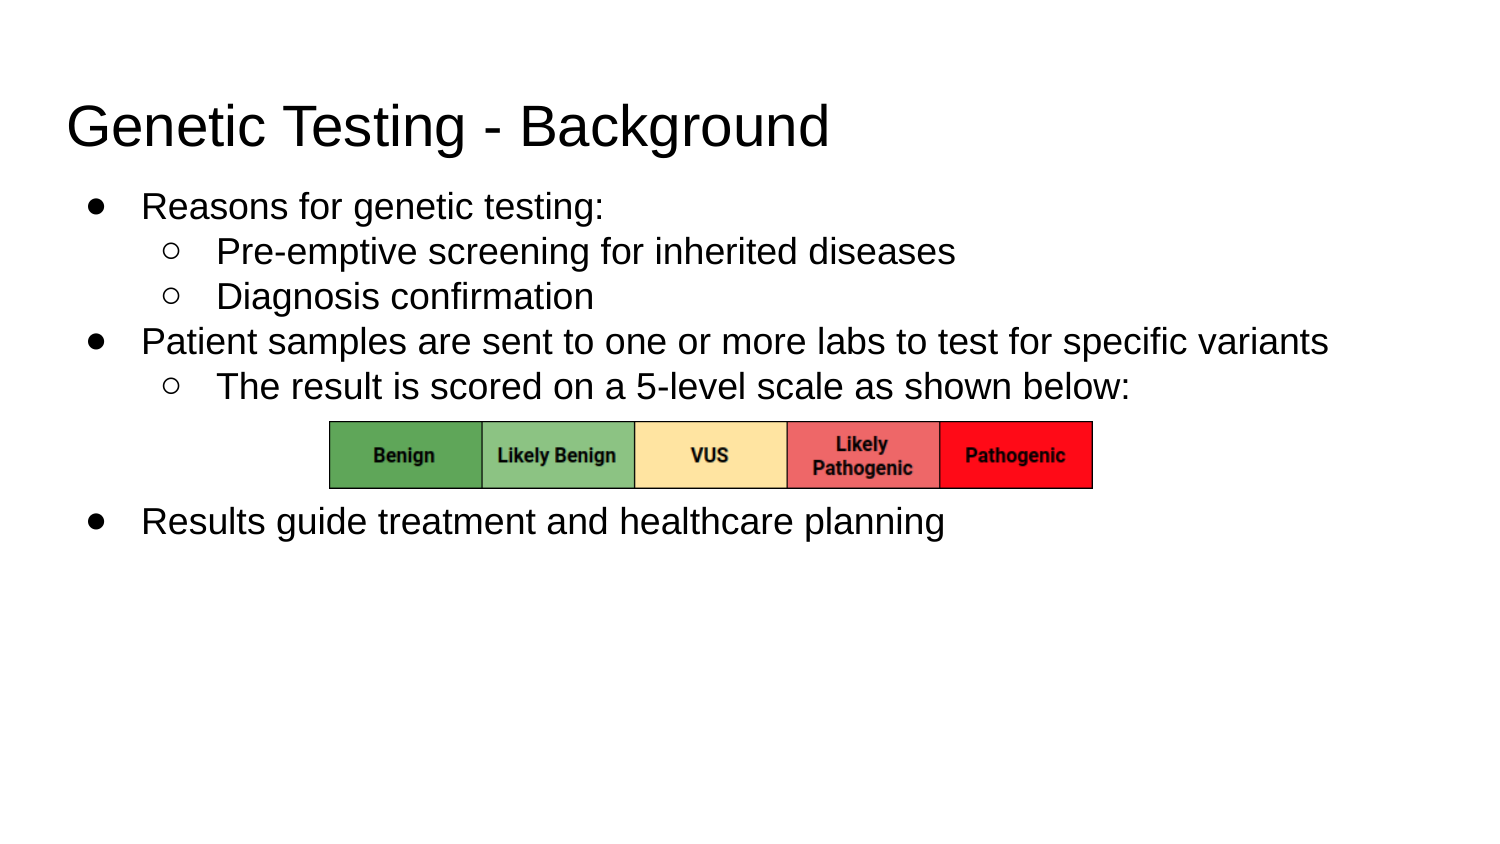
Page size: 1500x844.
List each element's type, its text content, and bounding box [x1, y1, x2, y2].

picture [329, 421, 1093, 489]
list Reasons for genetic testing: Pre-emptive screening for inherited diseases Diagnosis confirmation Patient samples are sent to one or more labs to test for specific variants The result is scored on a 5-level scale as shown below: Results guide treatment and healthcare planning [51, 166, 1449, 728]
title Genetic Testing - Background [51, 72, 1449, 166]
